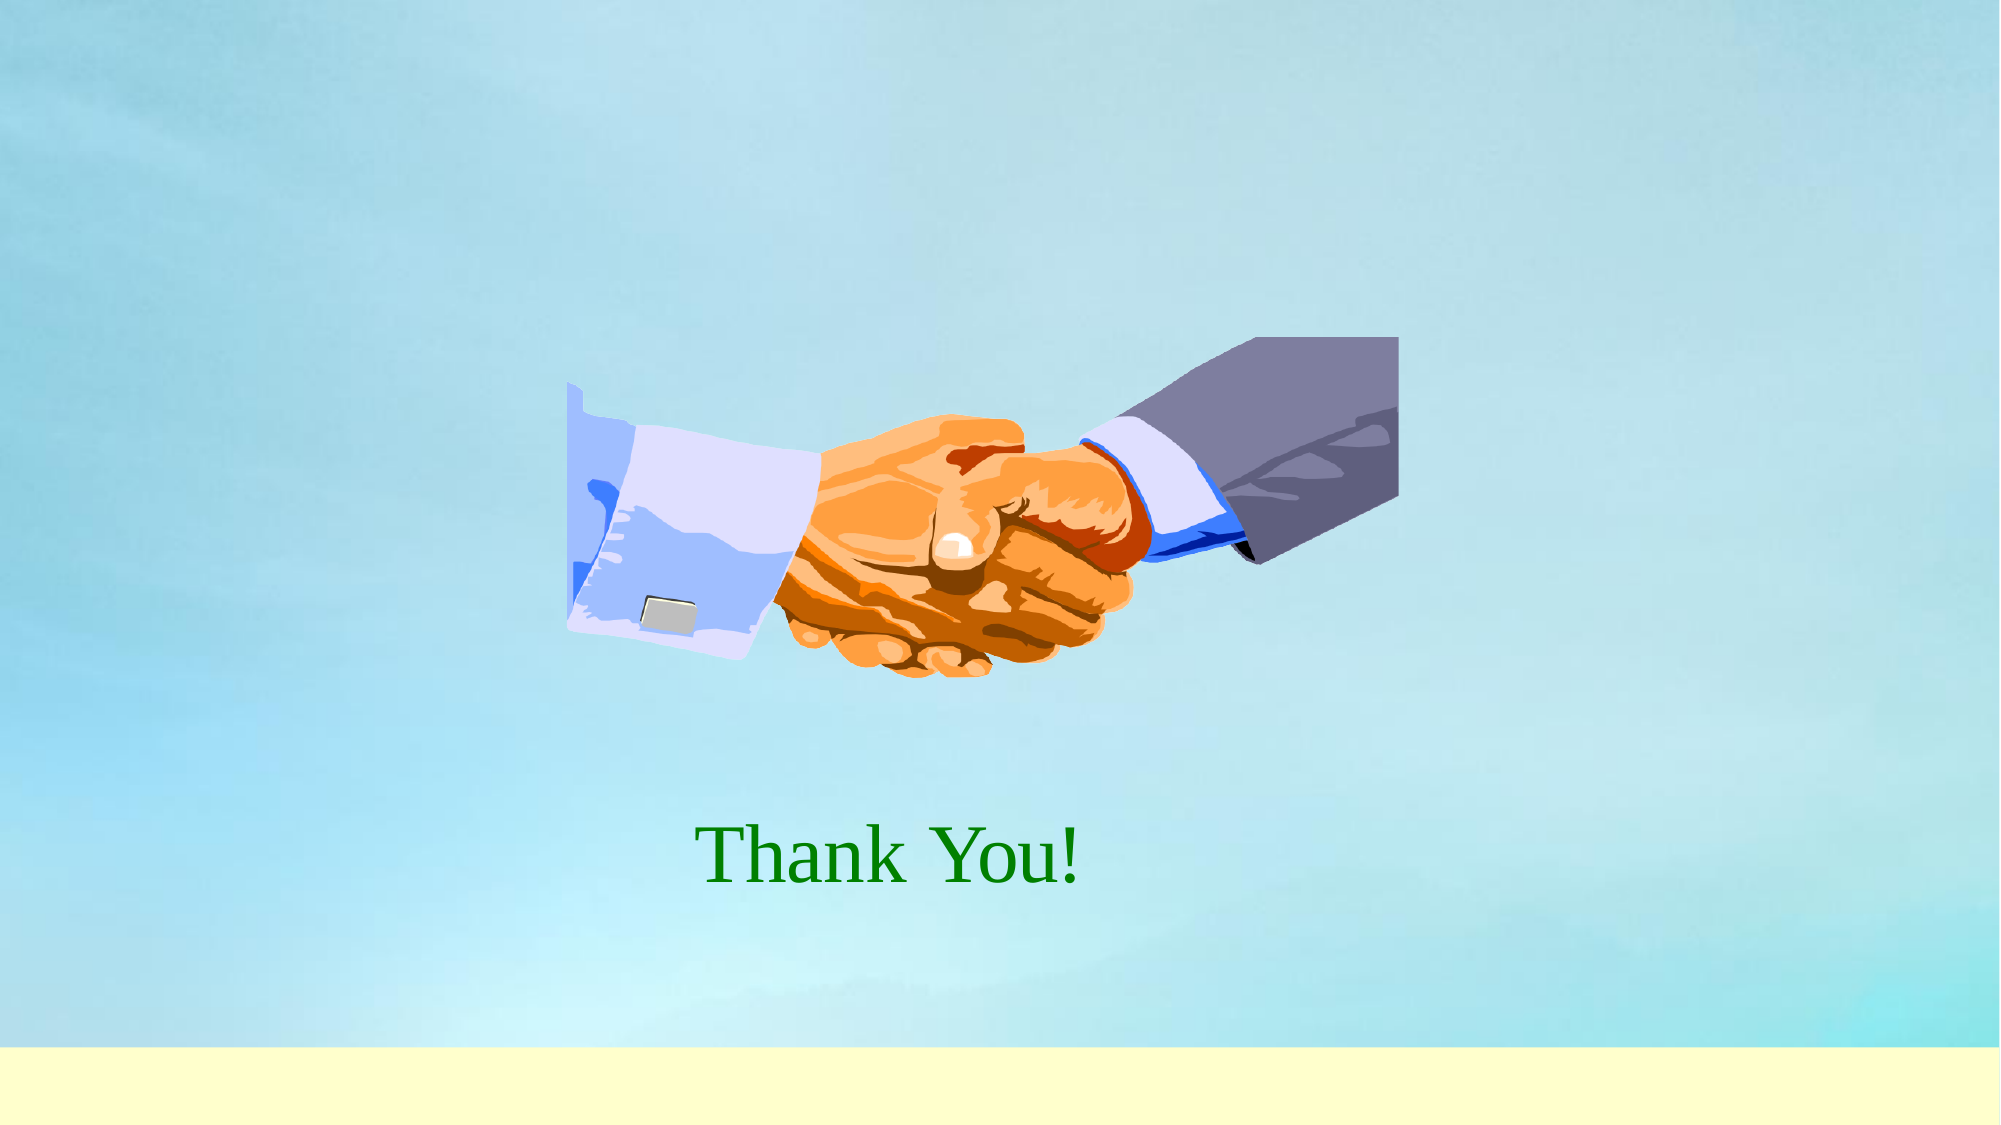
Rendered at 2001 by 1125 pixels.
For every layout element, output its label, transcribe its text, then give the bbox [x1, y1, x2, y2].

title Thank You! [692, 797, 1091, 987]
picture [0, 0, 2000, 1047]
